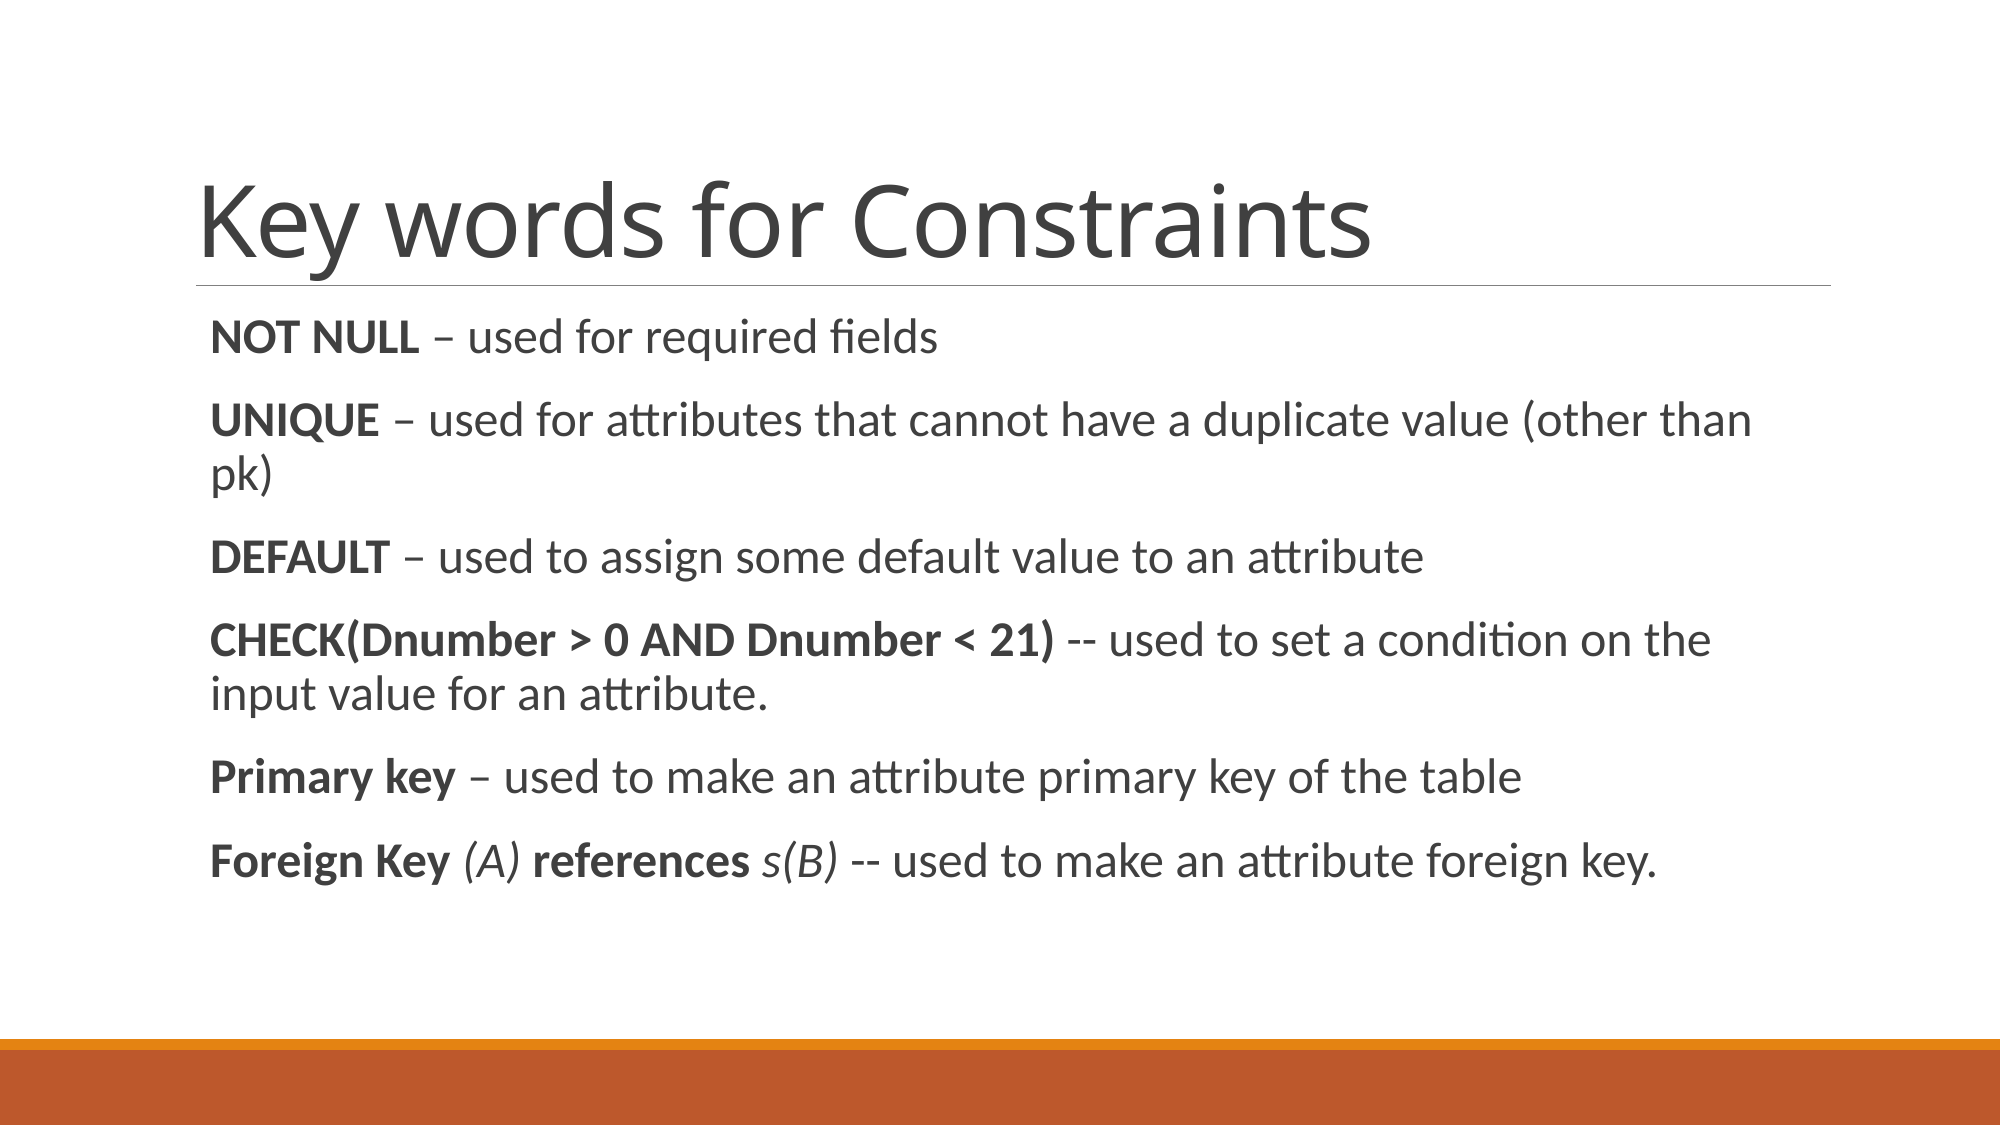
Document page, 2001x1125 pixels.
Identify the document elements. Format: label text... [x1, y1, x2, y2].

title Key words for Constraints [180, 47, 1830, 285]
list NOT NULL – used for required fields UNIQUE – used for attributes that cannot have a duplicate value (other than pk) DEFAULT – used to assign some default value to an attribute CHECK(Dnumber > 0 AND Dnumber < 21) -- used to set a condition on the input value for an attribute. Primary key – used to make an attribute primary key of the table Foreign Key (A) references s(B) -- used to make an attribute foreign key. [180, 302, 1830, 963]
